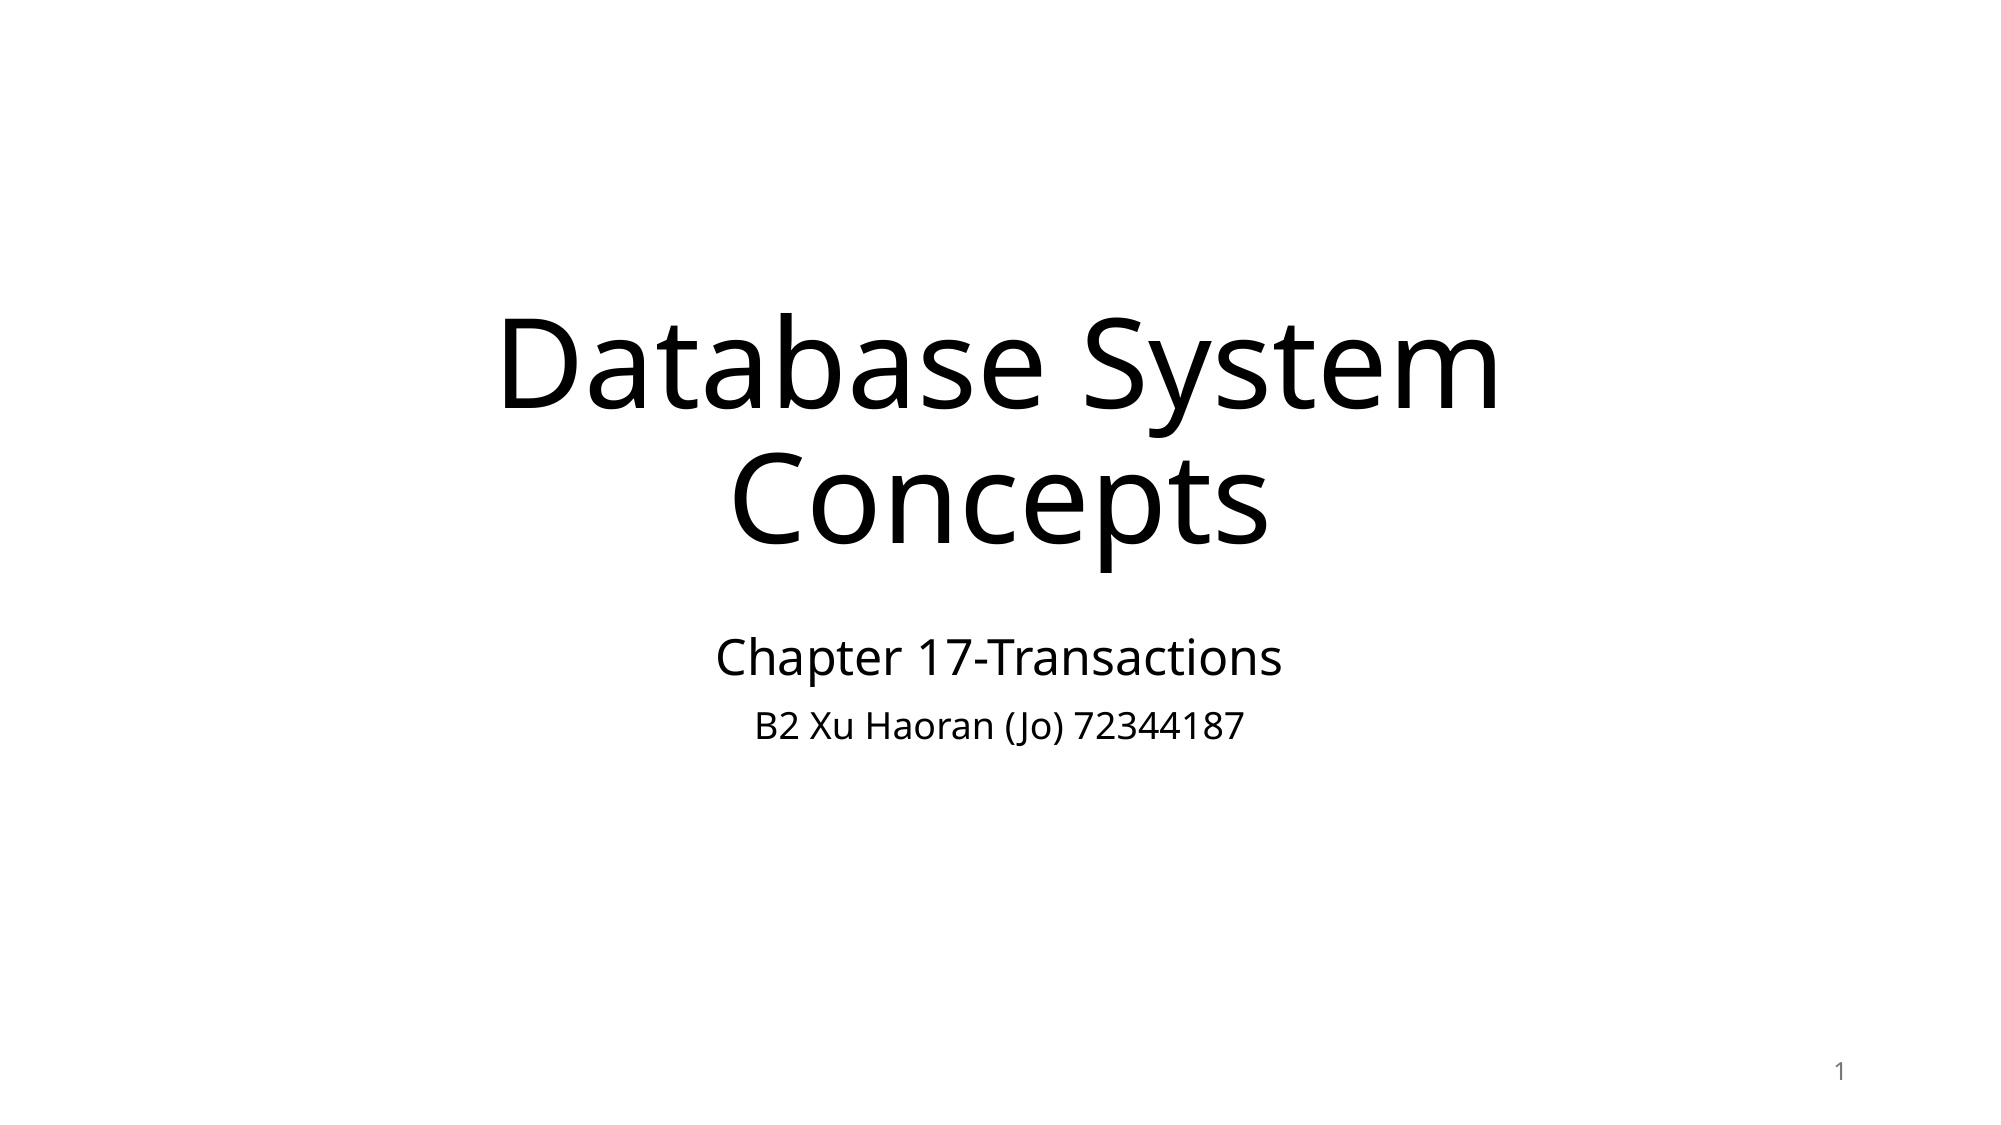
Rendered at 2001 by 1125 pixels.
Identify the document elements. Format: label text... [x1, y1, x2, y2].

slide_number 1 [1412, 1042, 1863, 1103]
subtitle Chapter 17-Transactions B2 Xu Haoran (Jo) 72344187 [249, 624, 1750, 897]
title Database System Concepts [249, 186, 1750, 578]
